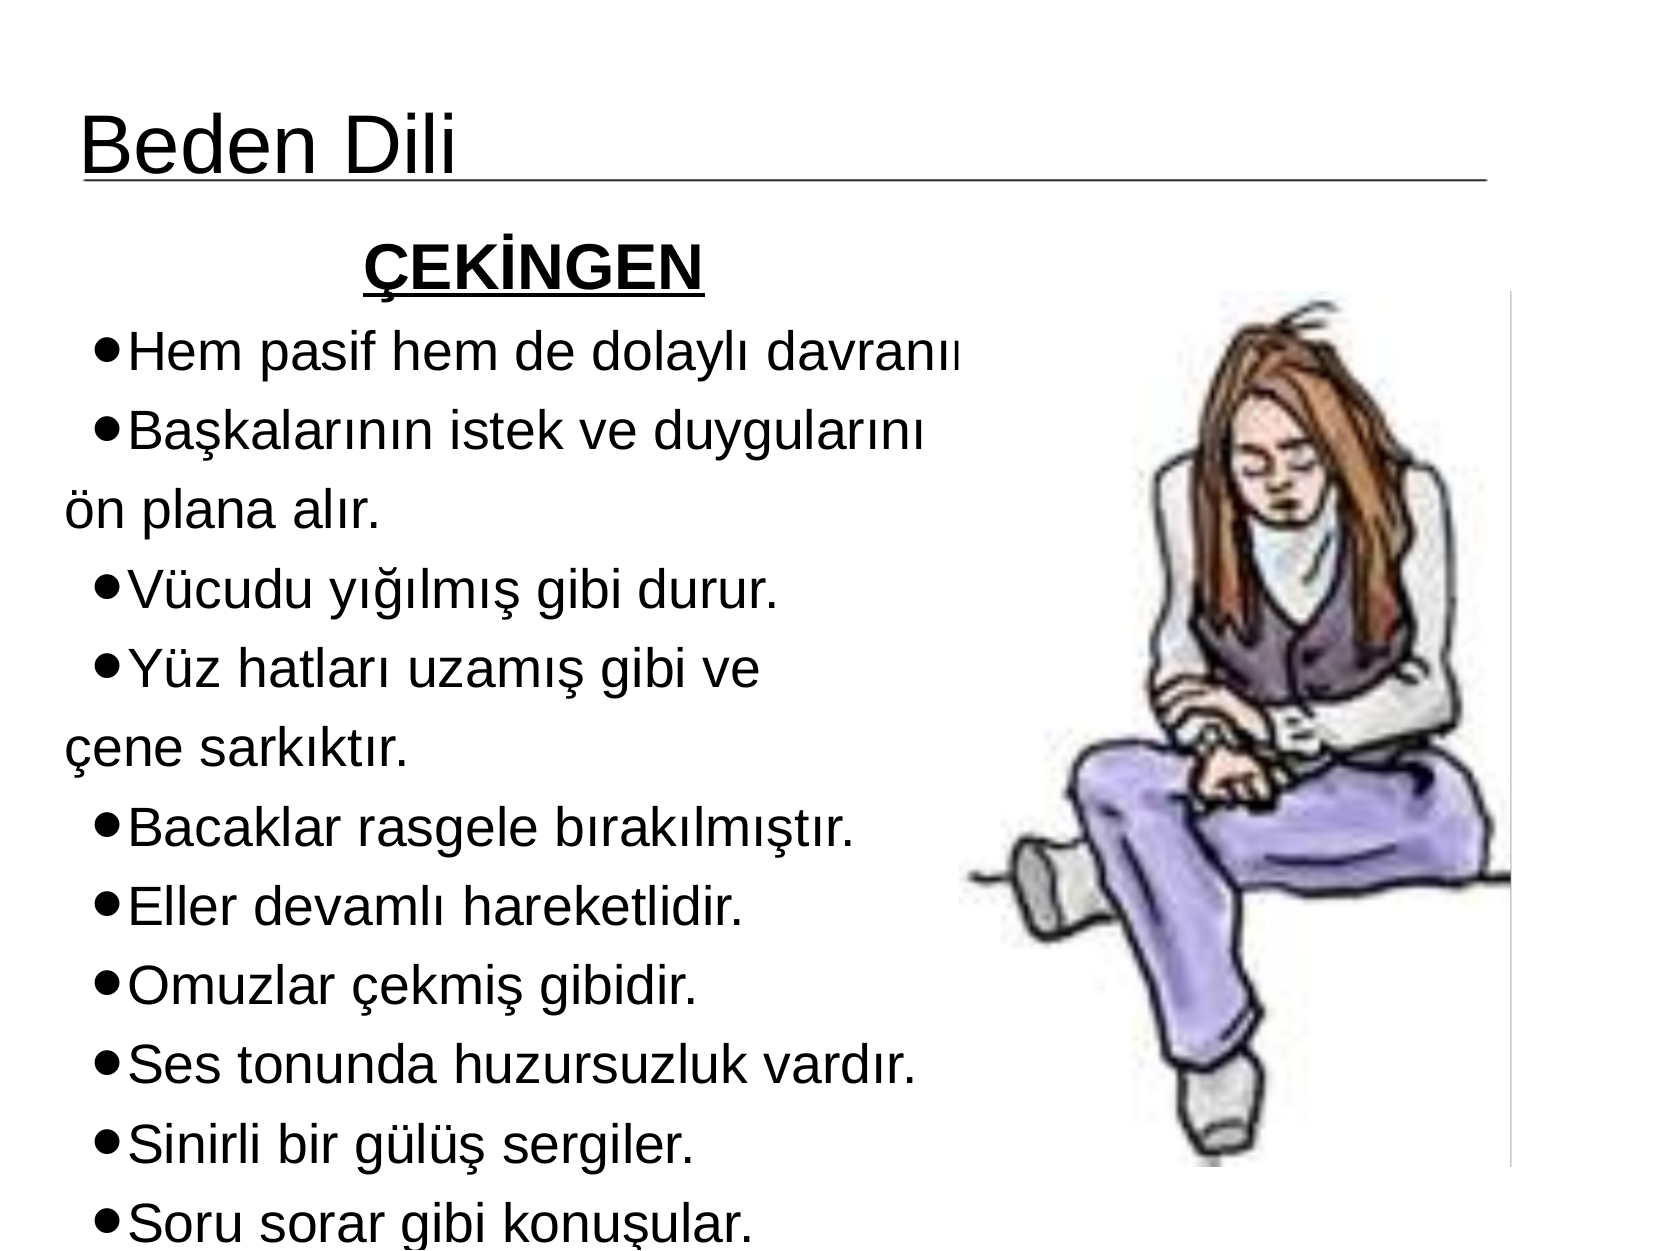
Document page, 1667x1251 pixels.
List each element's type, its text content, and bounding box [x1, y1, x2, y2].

text_box Beden Dili [72, 63, 1239, 177]
text_box [958, 291, 1513, 1167]
text_box ÇEKİNGEN Hem pasif hem de dolaylı davranır. Başkalarının istek ve duygularını ön plana alır. Vücudu yığılmış gibi durur. Yüz hatları uzamış gibi ve çene sarkıktır. Bacaklar rasgele bırakılmıştır. Eller devamlı hareketlidir. Omuzlar çekmiş gibidir. Ses tonunda huzursuzluk vardır. Sinirli bir gülüş sergiler. Soru sorar gibi konuşular. Alt dudağını ısırır. [58, 202, 1010, 1159]
picture [0, 0, 1667, 1250]
